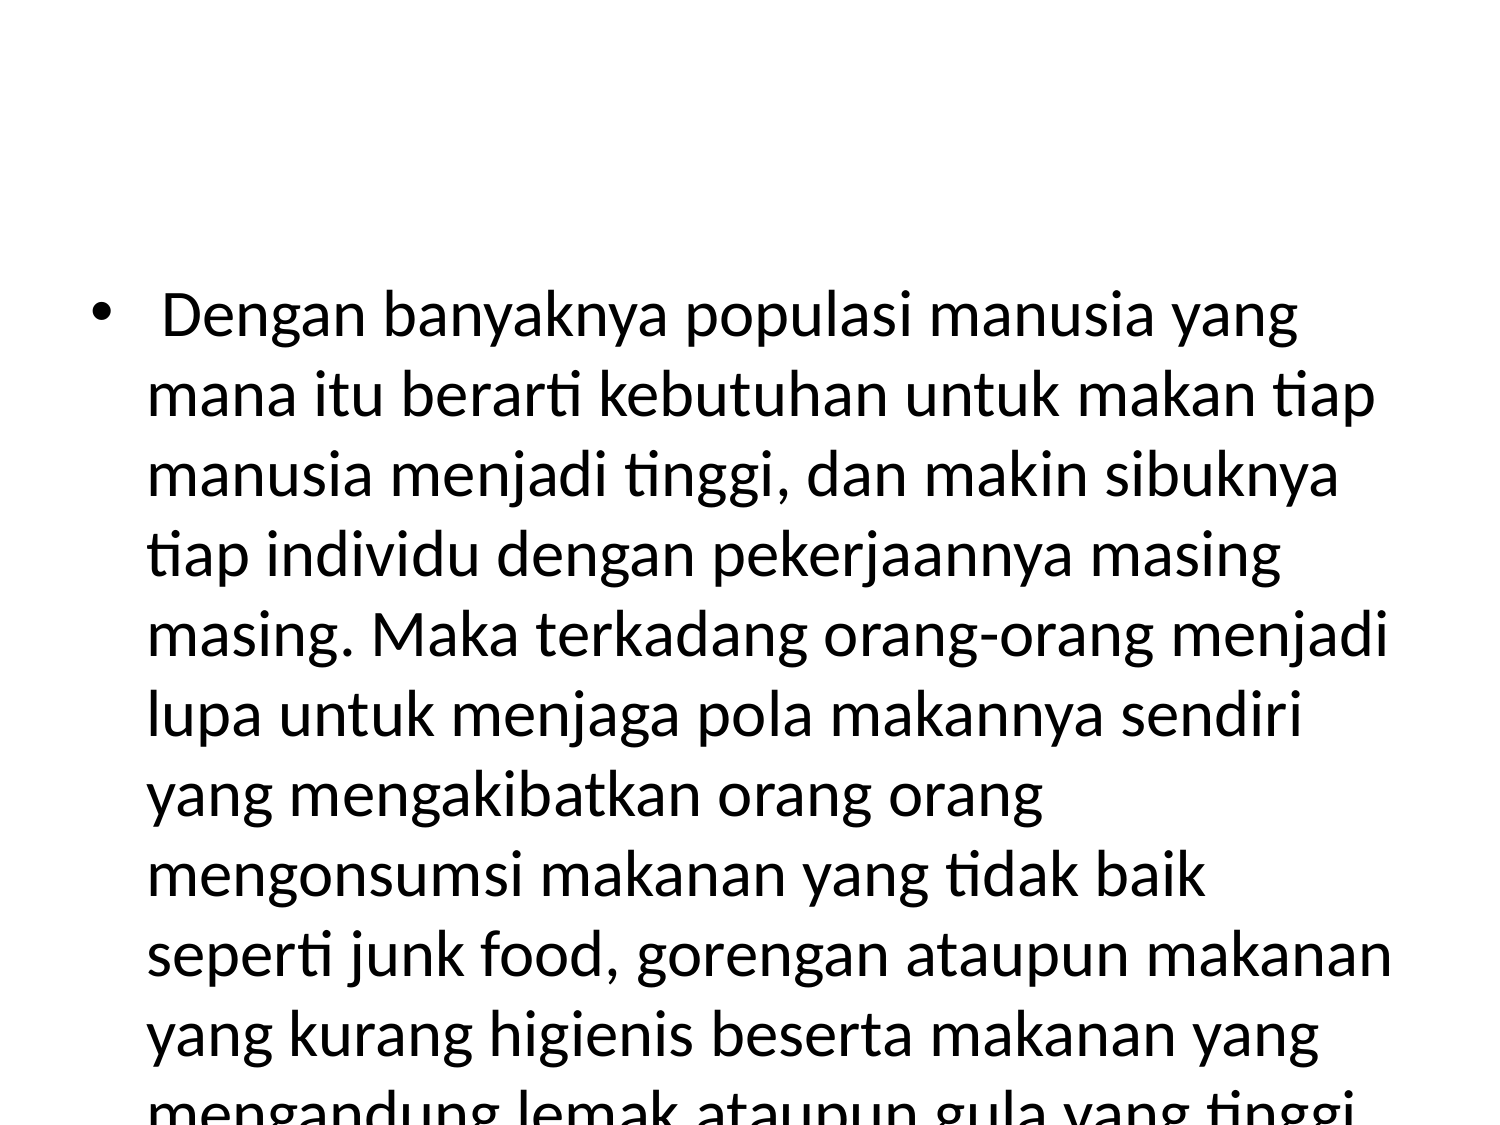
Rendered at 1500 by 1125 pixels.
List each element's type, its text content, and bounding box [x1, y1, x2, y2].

list Dengan banyaknya populasi manusia yang mana itu berarti kebutuhan untuk makan tiap manusia menjadi tinggi, dan makin sibuknya tiap individu dengan pekerjaannya masing masing. Maka terkadang orang-orang menjadi lupa untuk menjaga pola makannya sendiri yang mengakibatkan orang orang mengonsumsi makanan yang tidak baik seperti junk food, gorengan ataupun makanan yang kurang higienis beserta makanan yang mengandung lemak ataupun gula yang tinggi ditambah dengan pola makan yang tidak teratur, yang mana selain tidak sehat makan makan yang tidak teratur juga dapat mengakibatkan berbagai penyakit berbahaya yang siap menghampiri mereka mulai dari diare, diabetes stroke. Yang mana banyak penyakit berbahaya yang sebenarnya berasal dari apa yang kita makan. [75, 262, 1425, 1005]
